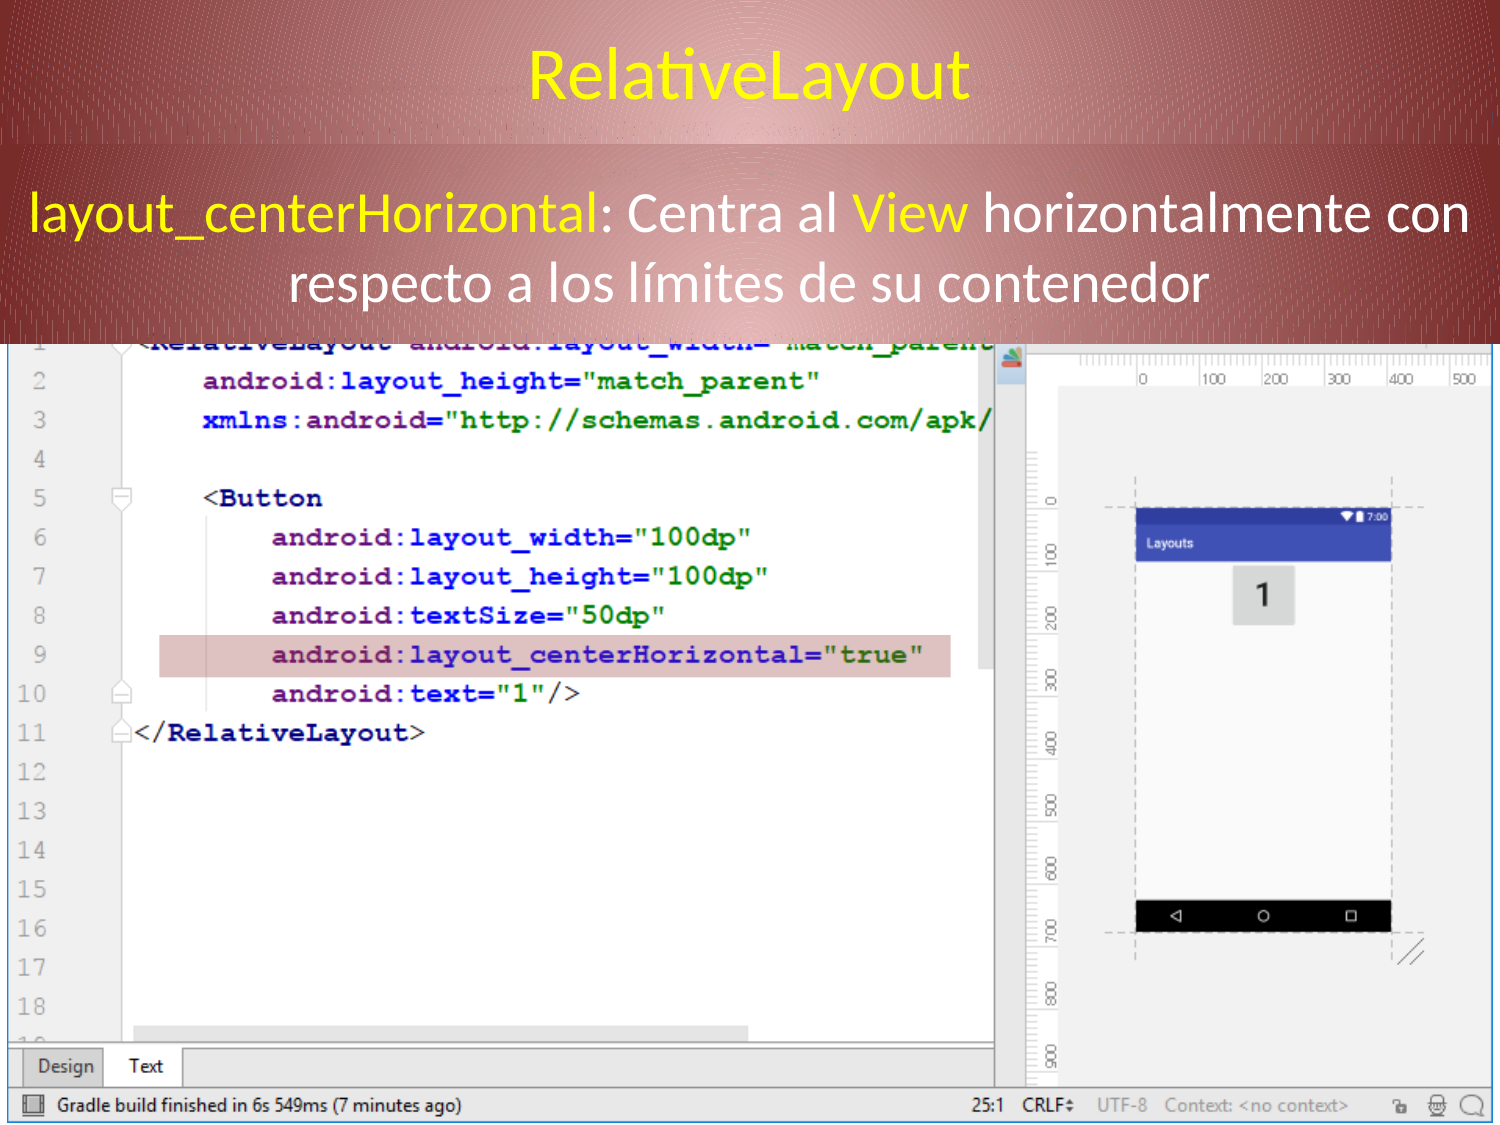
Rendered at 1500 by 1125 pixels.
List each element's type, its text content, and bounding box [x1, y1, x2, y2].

picture [7, 64, 1493, 1123]
text_box RelativeLayout [0, 0, 1500, 144]
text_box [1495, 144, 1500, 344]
